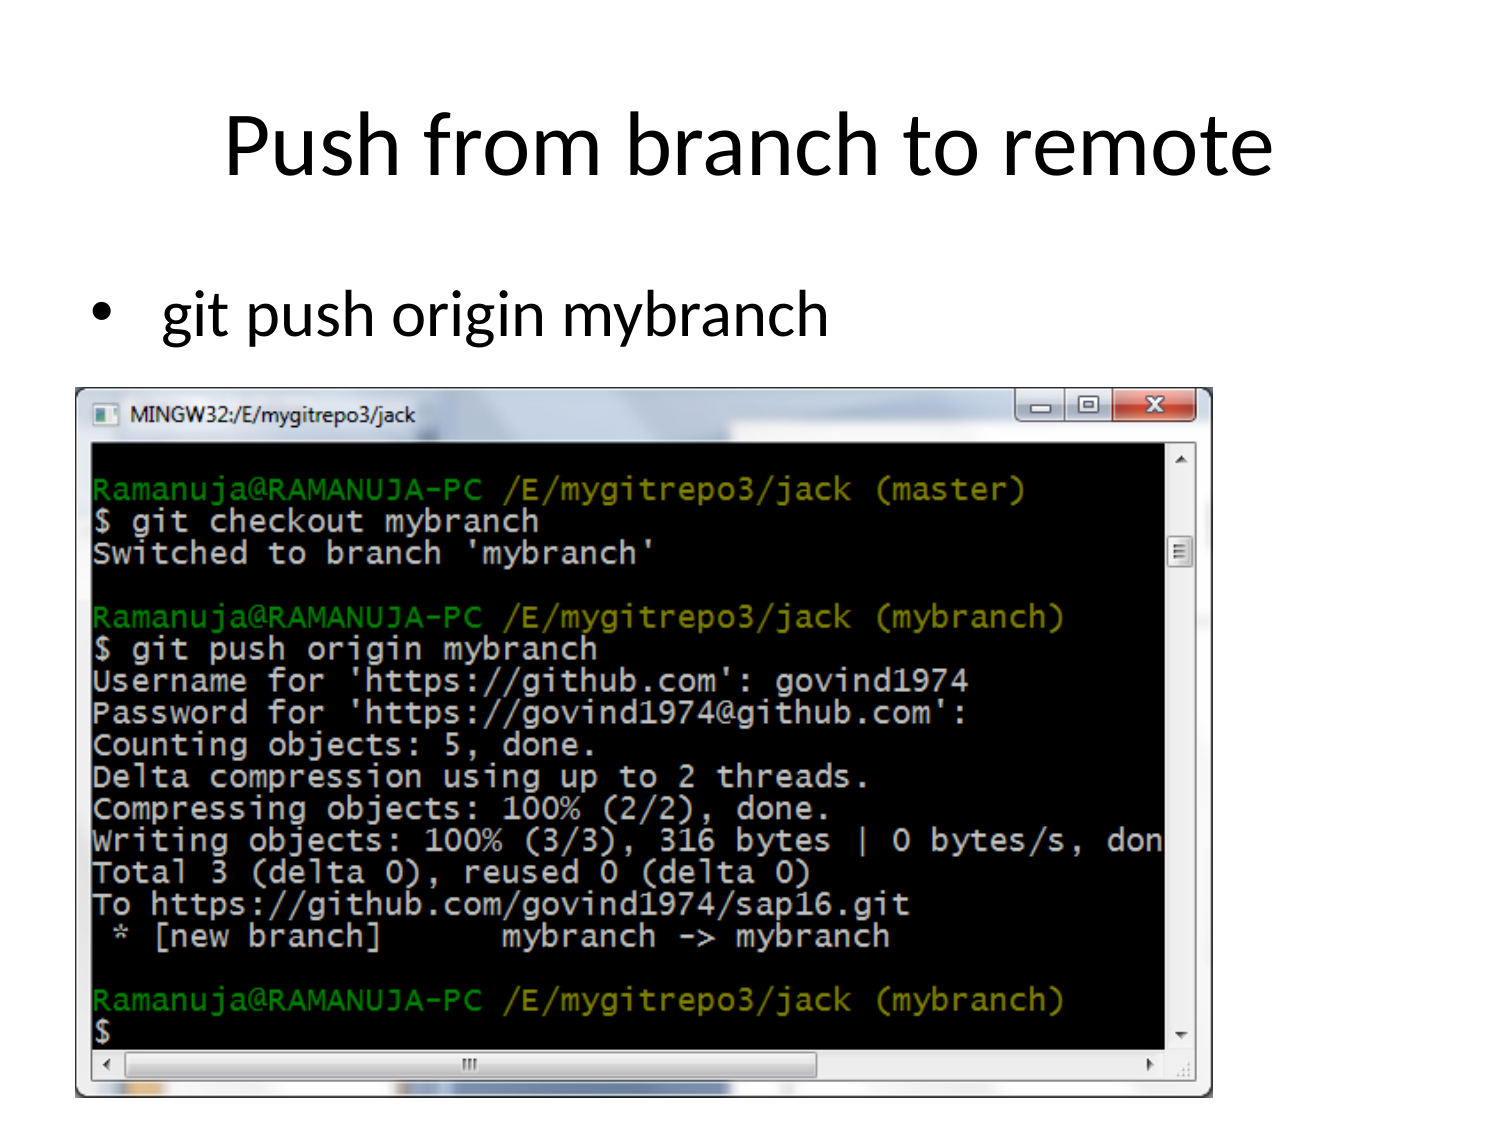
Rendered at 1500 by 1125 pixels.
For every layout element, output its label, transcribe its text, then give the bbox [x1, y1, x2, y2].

title Push from branch to remote [75, 45, 1425, 233]
list git push origin mybranch [75, 262, 1425, 363]
picture [74, 387, 1213, 1099]
